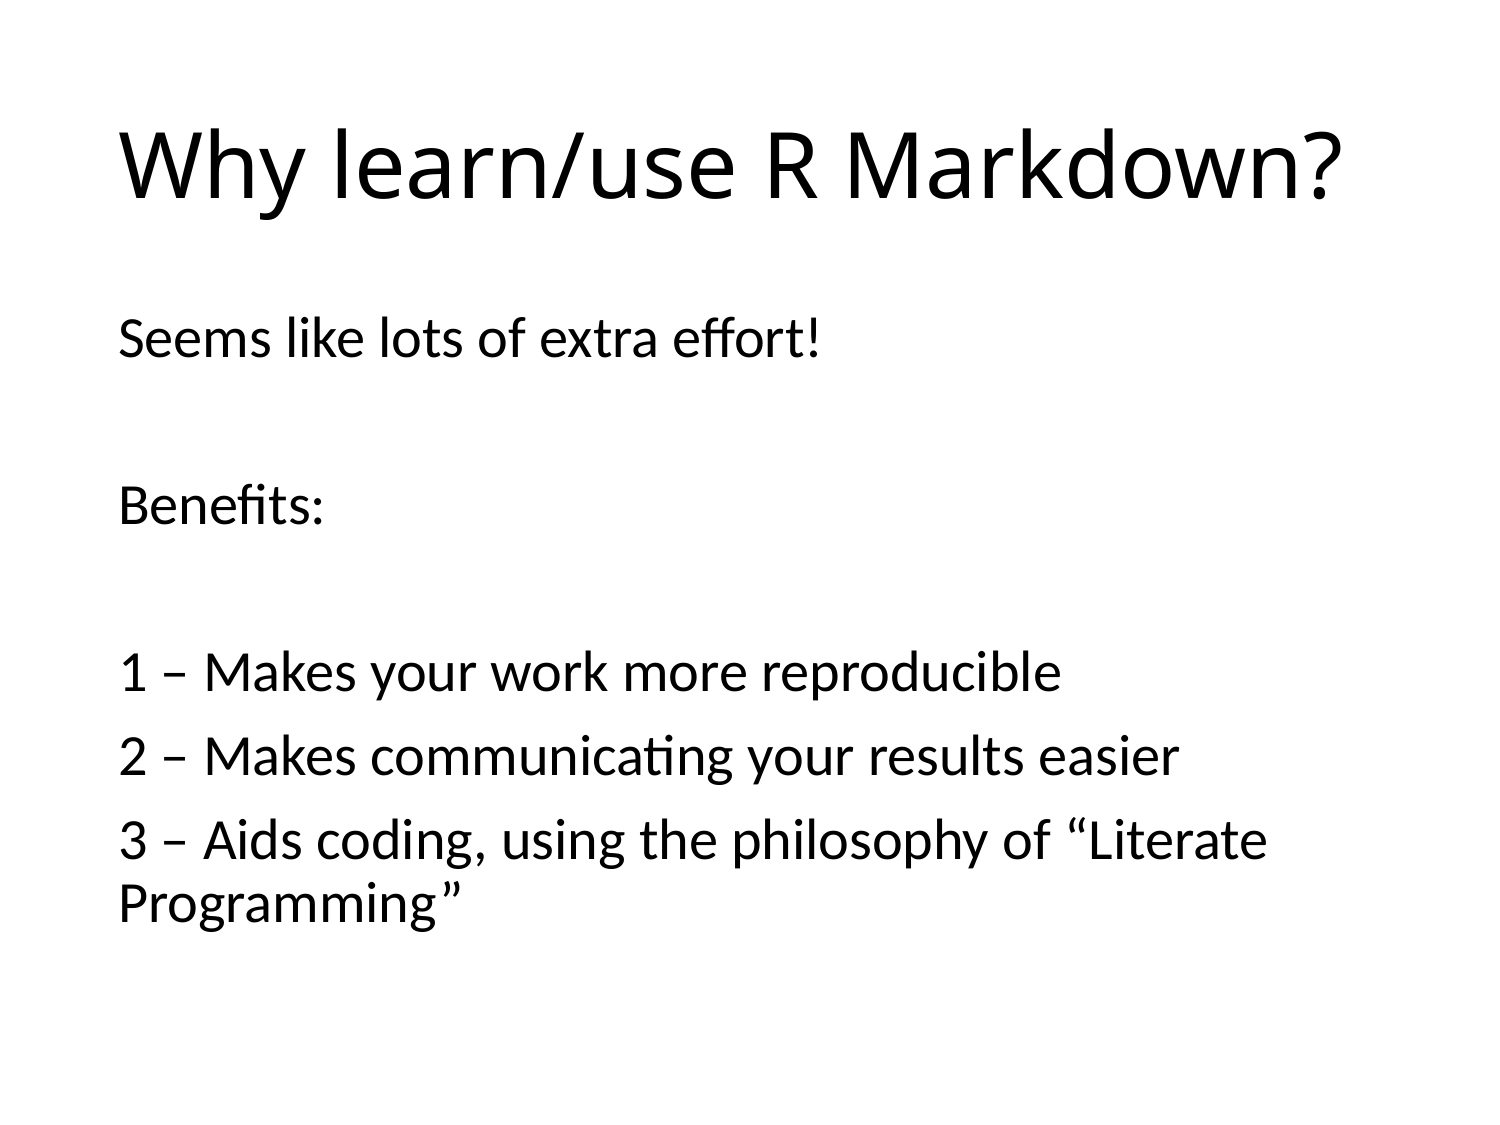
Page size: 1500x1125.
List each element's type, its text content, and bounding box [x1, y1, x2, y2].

title Why learn/use R Markdown? [103, 59, 1397, 278]
list Seems like lots of extra effort! Benefits: 1 – Makes your work more reproducible 2 – Makes communicating your results easier 3 – Aids coding, using the philosophy of “Literate Programming” [103, 299, 1397, 1014]
